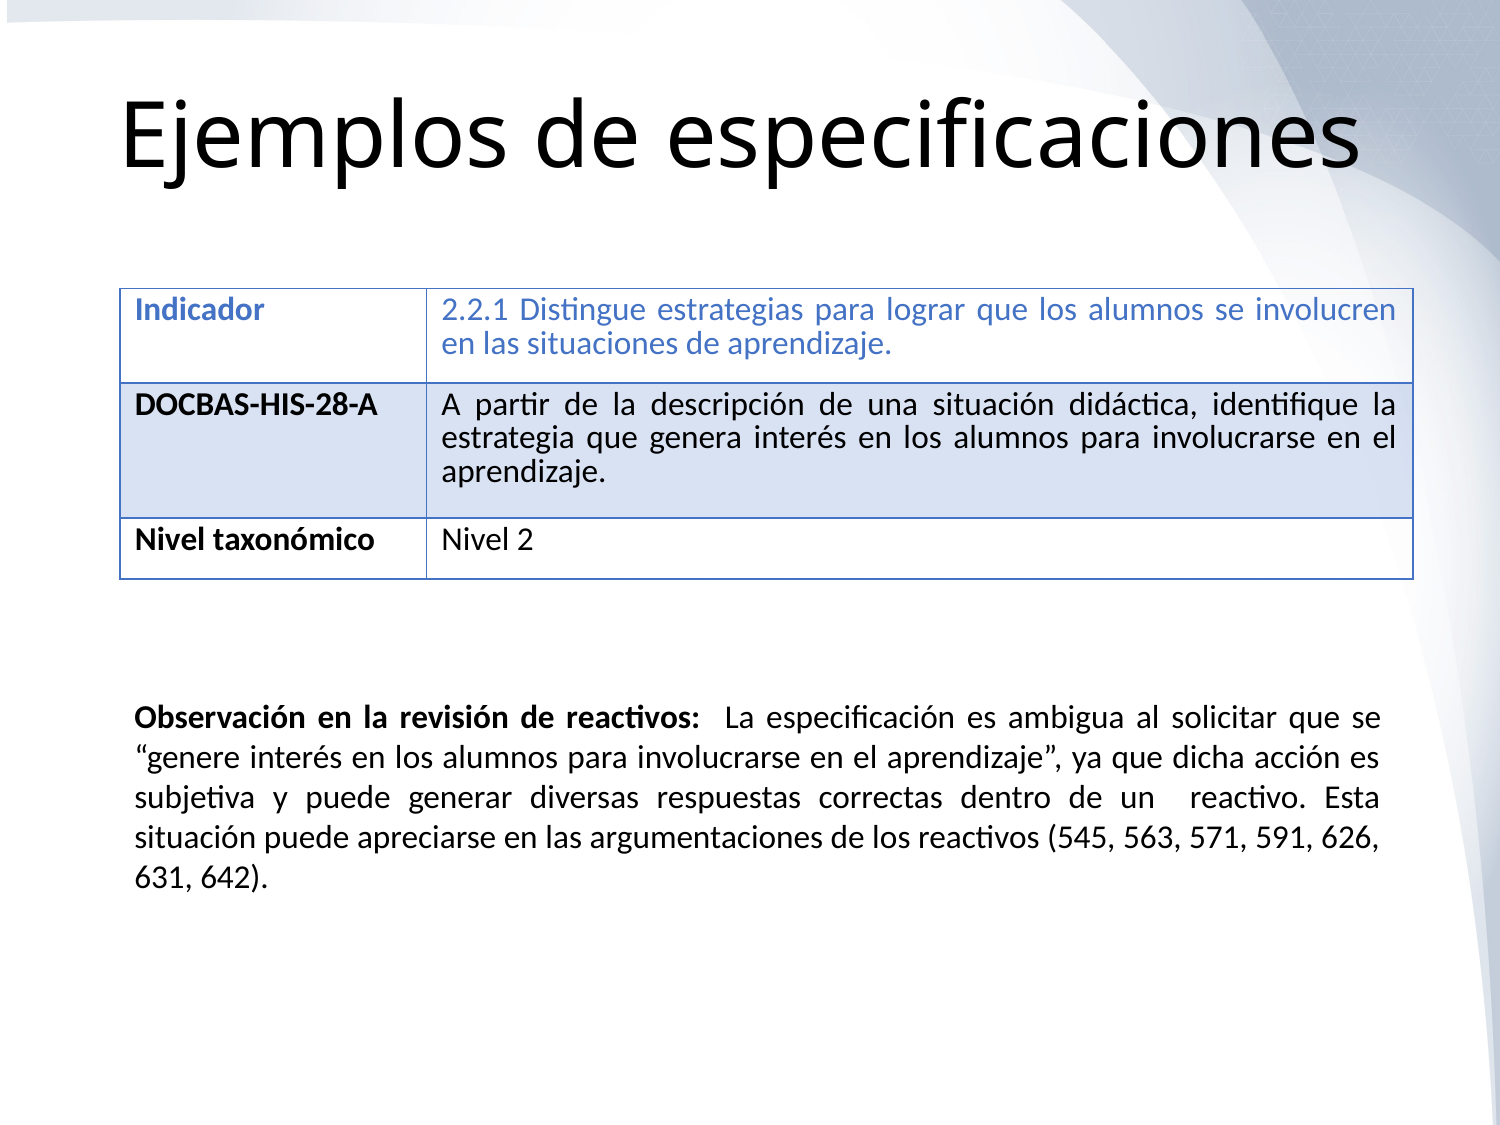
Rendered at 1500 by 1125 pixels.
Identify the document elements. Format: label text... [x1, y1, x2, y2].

table_cell A partir de la descripción de una situación didáctica, identifique la estrategia que genera interés en los alumnos para involucrarse en el aprendizaje. [427, 384, 1412, 517]
table_cell DOCBAS-HIS-28-A [121, 384, 426, 517]
table_cell Nivel 2 [427, 519, 1412, 578]
table_header Indicador [121, 289, 426, 382]
title Ejemplos de especificaciones [103, 59, 1397, 215]
picture [0, 0, 1500, 1125]
table_header 2.2.1 Distingue estrategias para lograr que los alumnos se involucren en las situaciones de aprendizaje. [427, 289, 1412, 382]
table_cell Nivel taxonómico [121, 519, 426, 578]
text_box Observación en la revisión de reactivos: La especificación es ambigua al solicitar que se “genere interés en los alumnos para involucrarse en el aprendizaje”, ya que dicha acción es subjetiva y puede generar diversas respuestas correctas dentro de un reactivo. Esta situación puede apreciarse en las argumentaciones de los reactivos (545, 563, 571, 591, 626, 631, 642). [119, 688, 1397, 903]
